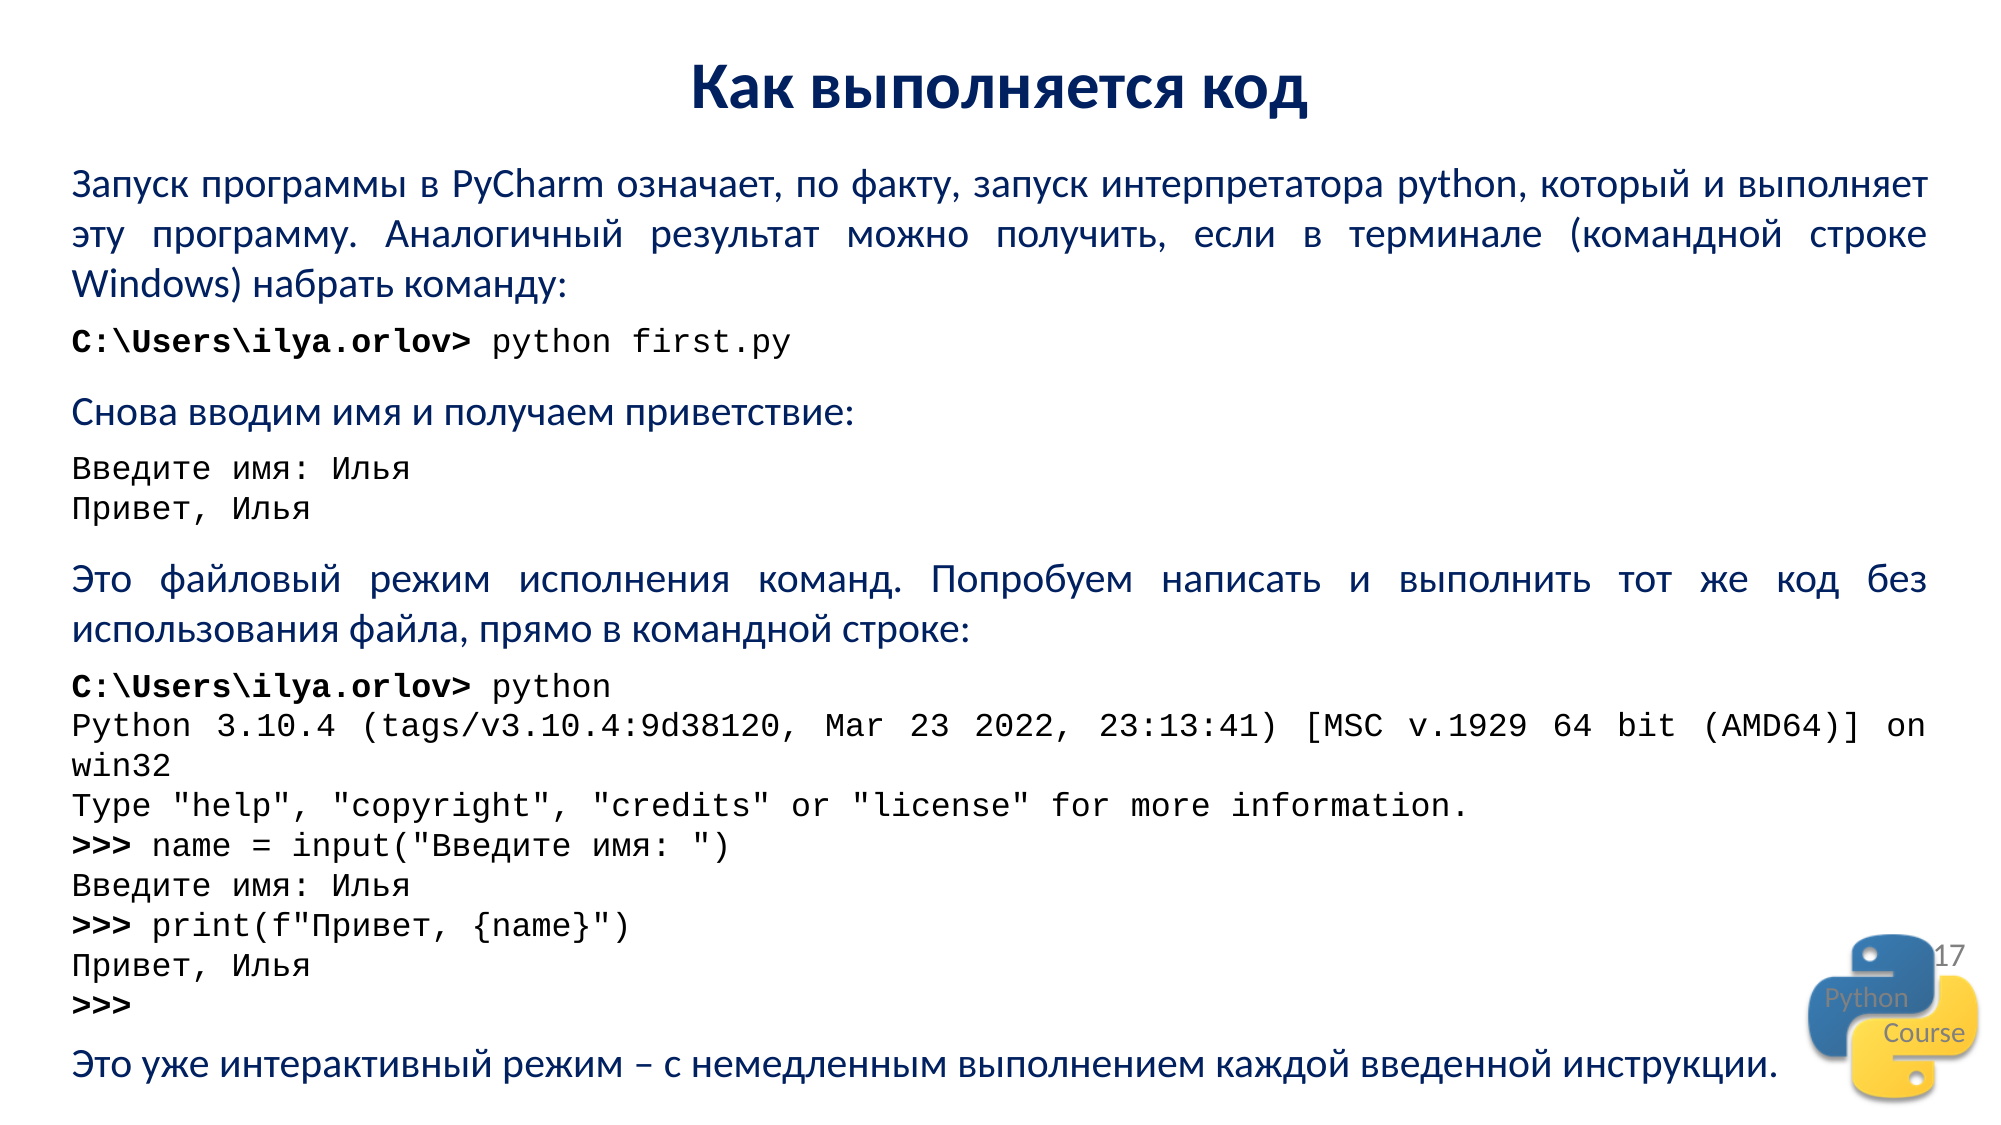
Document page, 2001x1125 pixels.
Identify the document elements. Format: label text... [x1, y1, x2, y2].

title Как выполняется код [0, 34, 2000, 149]
text_box Запуск программы в PyCharm означает, по факту, запуск интерпретатора python, который и выполняет эту программу. Аналогичный результат можно получить, если в терминале (командной строке Windows) набрать команду: C:\Users\ilya.orlov> python first.py Снова вводим имя и получаем приветствие: Введите имя: Илья Привет, Илья Это файловый режим исполнения команд. Попробуем написать и выполнить тот же код без использования файла, прямо в командной строке: C:\Users\ilya.orlov> python Python 3.10.4 (tags/v3.10.4:9d38120, Mar 23 2022, 23:13:41) [MSC v.1929 64 bit (AMD64)] on win32 Type "help", "copyright", "credits" or "license" for more information. >>> name = input("Введите имя: ") Введите имя: Илья >>> print(f"Привет, {name}") Привет, Илья >>> Это уже интерактивный режим – с немедленным выполнением каждой введенной инструкции. [56, 148, 1943, 1093]
picture [1801, 932, 1985, 1110]
